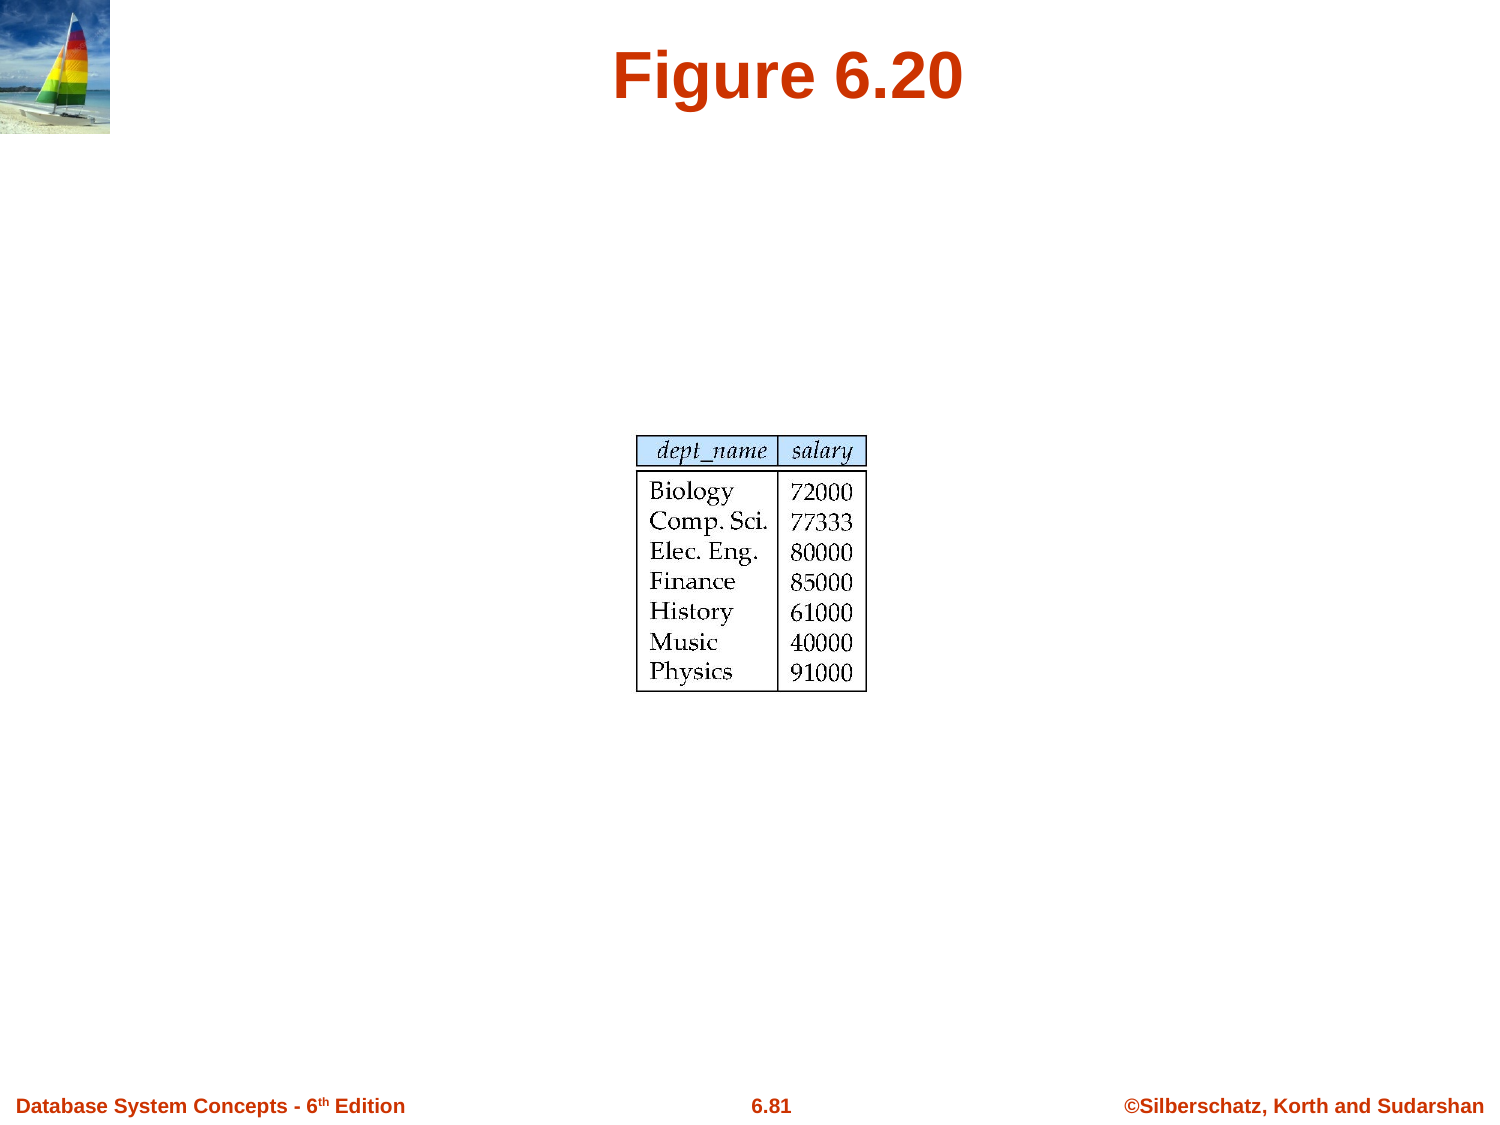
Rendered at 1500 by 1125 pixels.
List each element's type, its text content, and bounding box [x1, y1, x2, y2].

picture [0, 0, 110, 134]
title Figure 6.20 [125, 18, 1452, 120]
picture [630, 430, 869, 695]
